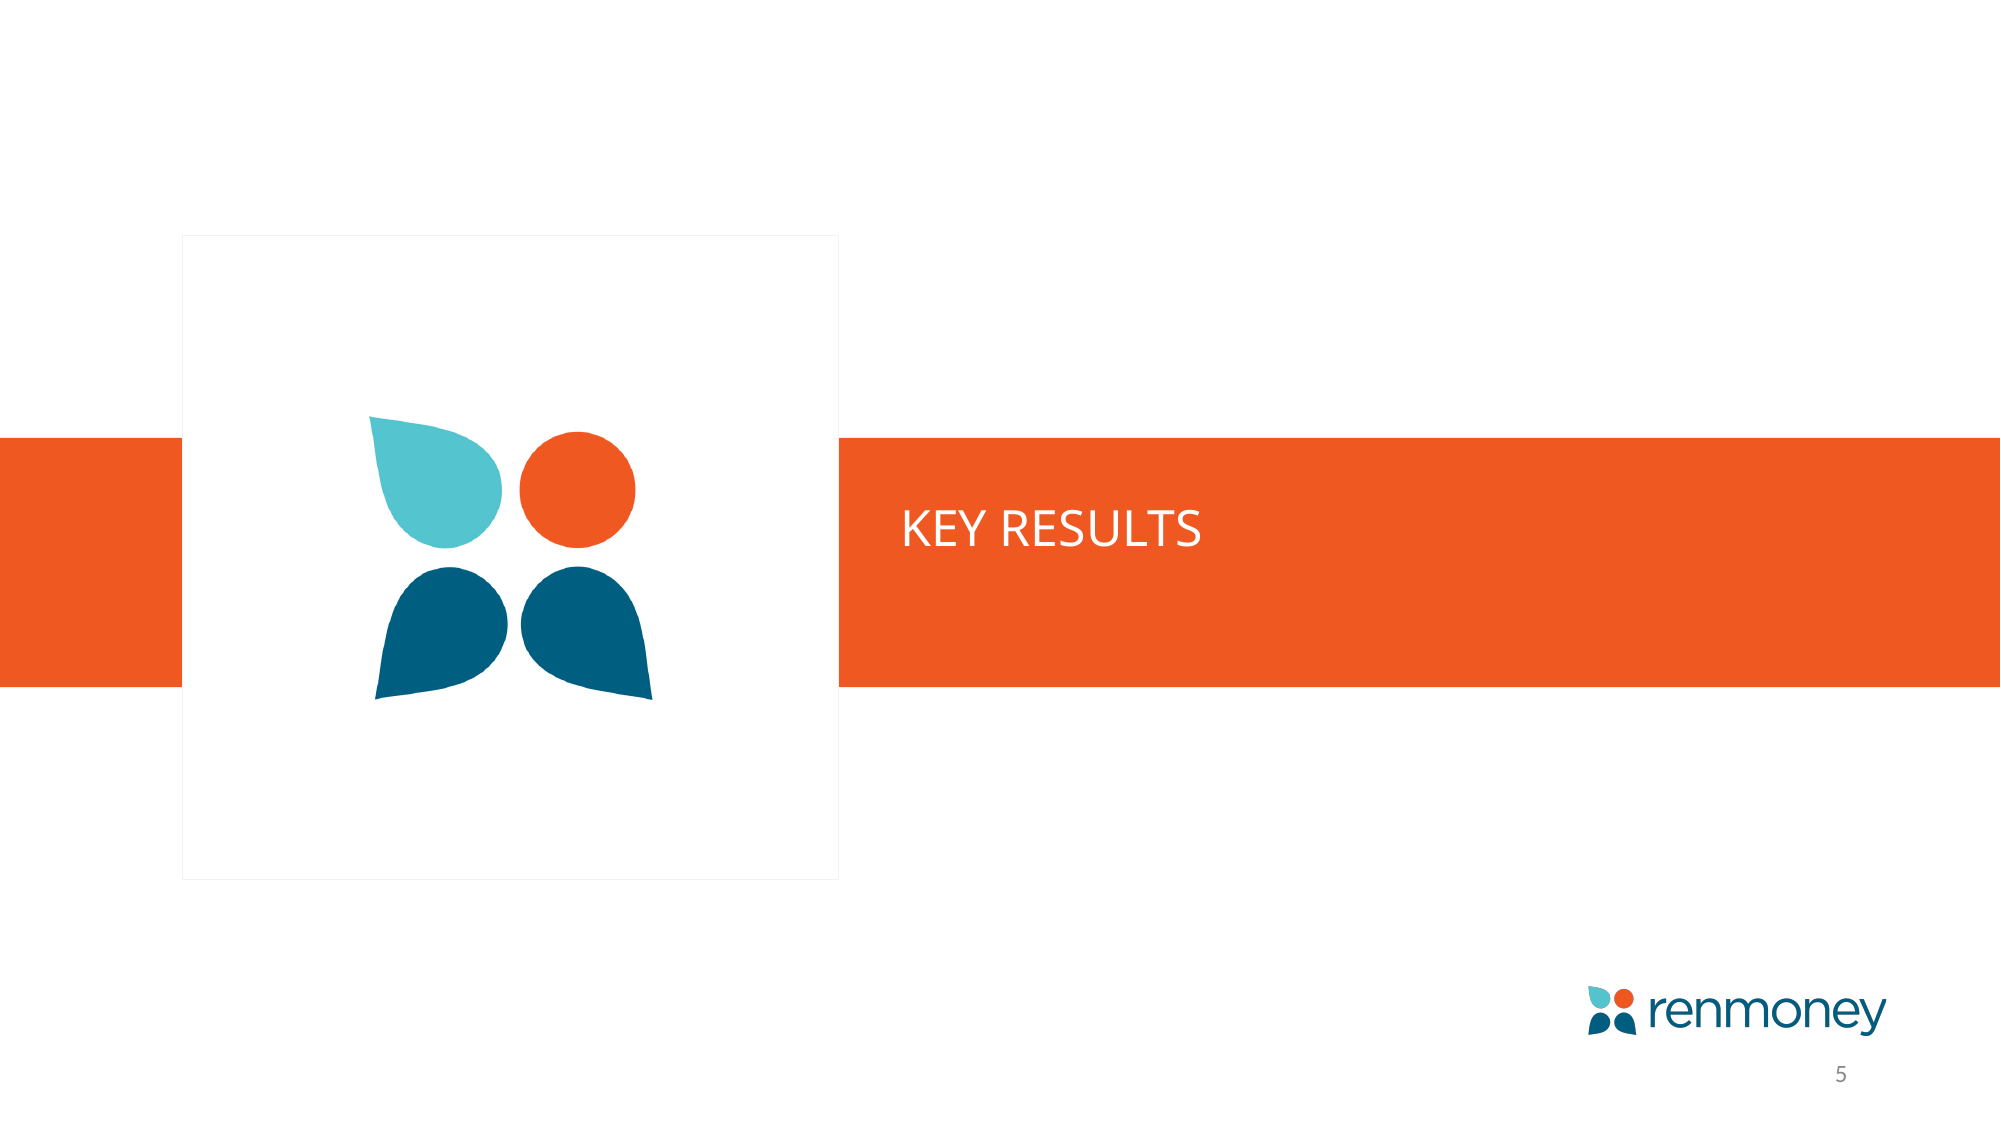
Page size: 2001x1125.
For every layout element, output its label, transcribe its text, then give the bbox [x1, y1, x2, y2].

slide_number 5 [1412, 1042, 1863, 1103]
picture [181, 235, 839, 880]
picture [1588, 986, 1887, 1036]
picture [1871, 1002, 1887, 1036]
list KEY RESULTS [884, 495, 2000, 583]
